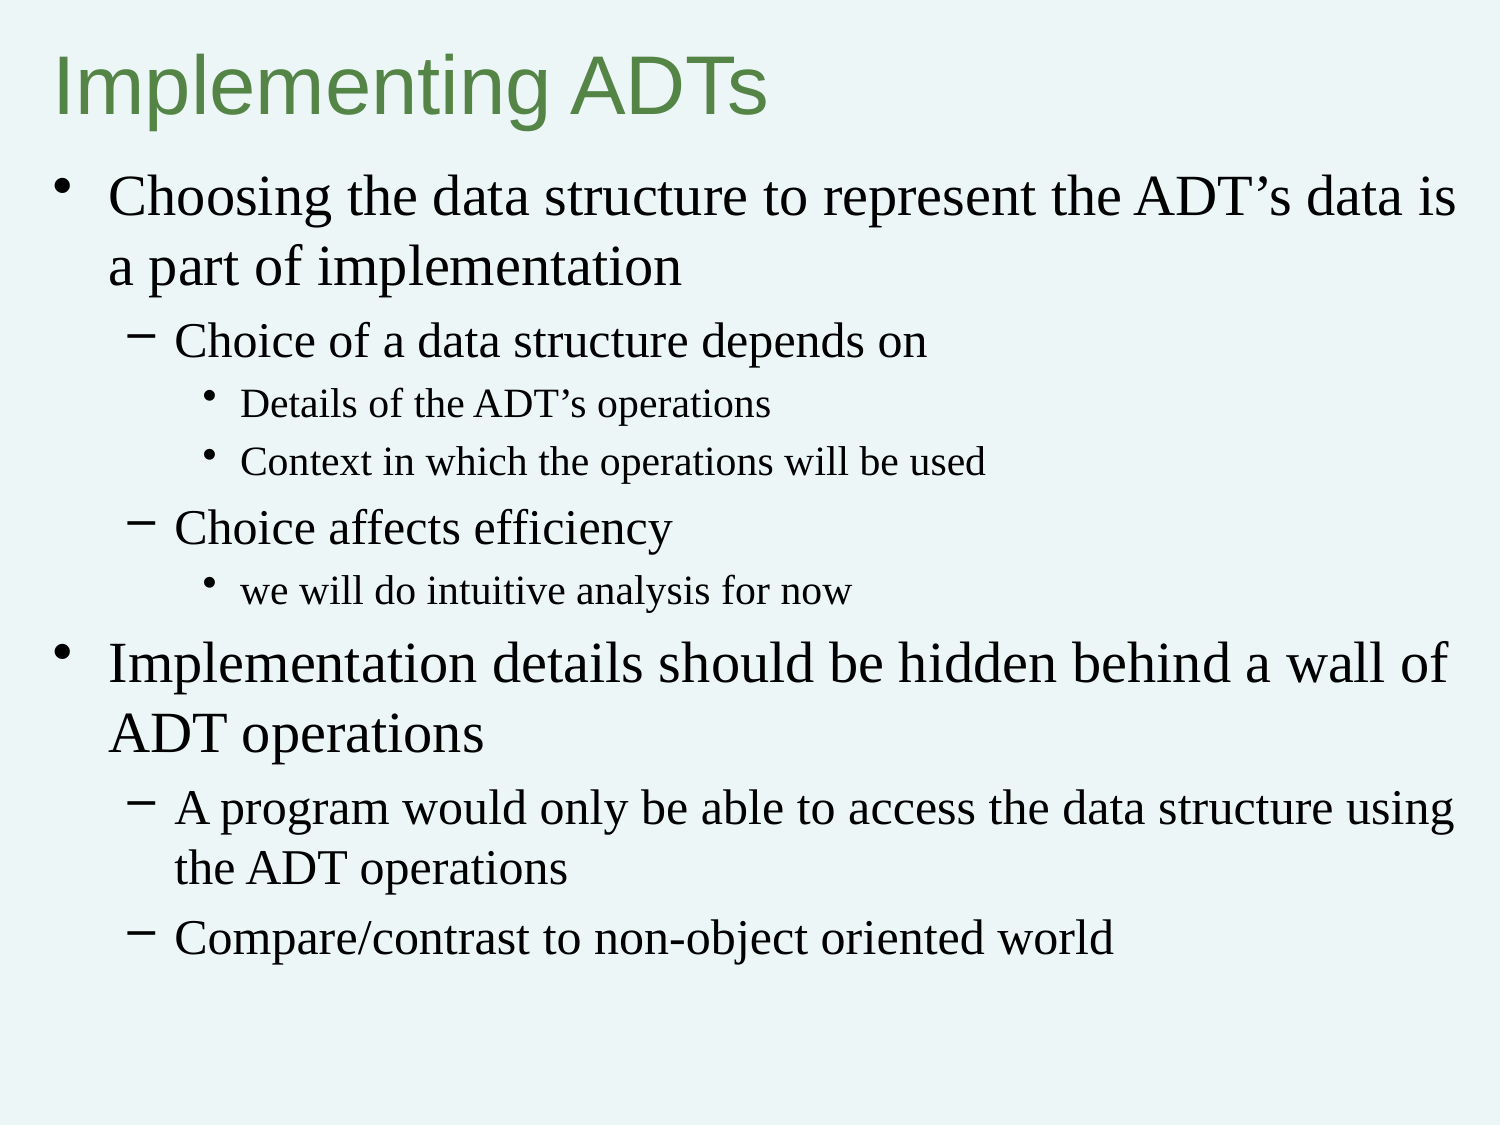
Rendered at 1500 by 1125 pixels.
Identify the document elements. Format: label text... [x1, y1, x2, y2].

list Choosing the data structure to represent the ADT’s data is a part of implementation Choice of a data structure depends on Details of the ADT’s operations Context in which the operations will be used Choice affects efficiency we will do intuitive analysis for now Implementation details should be hidden behind a wall of ADT operations A program would only be able to access the data structure using the ADT operations Compare/contrast to non-object oriented world [37, 149, 1476, 1013]
title Implementing ADTs [37, 0, 1476, 149]
